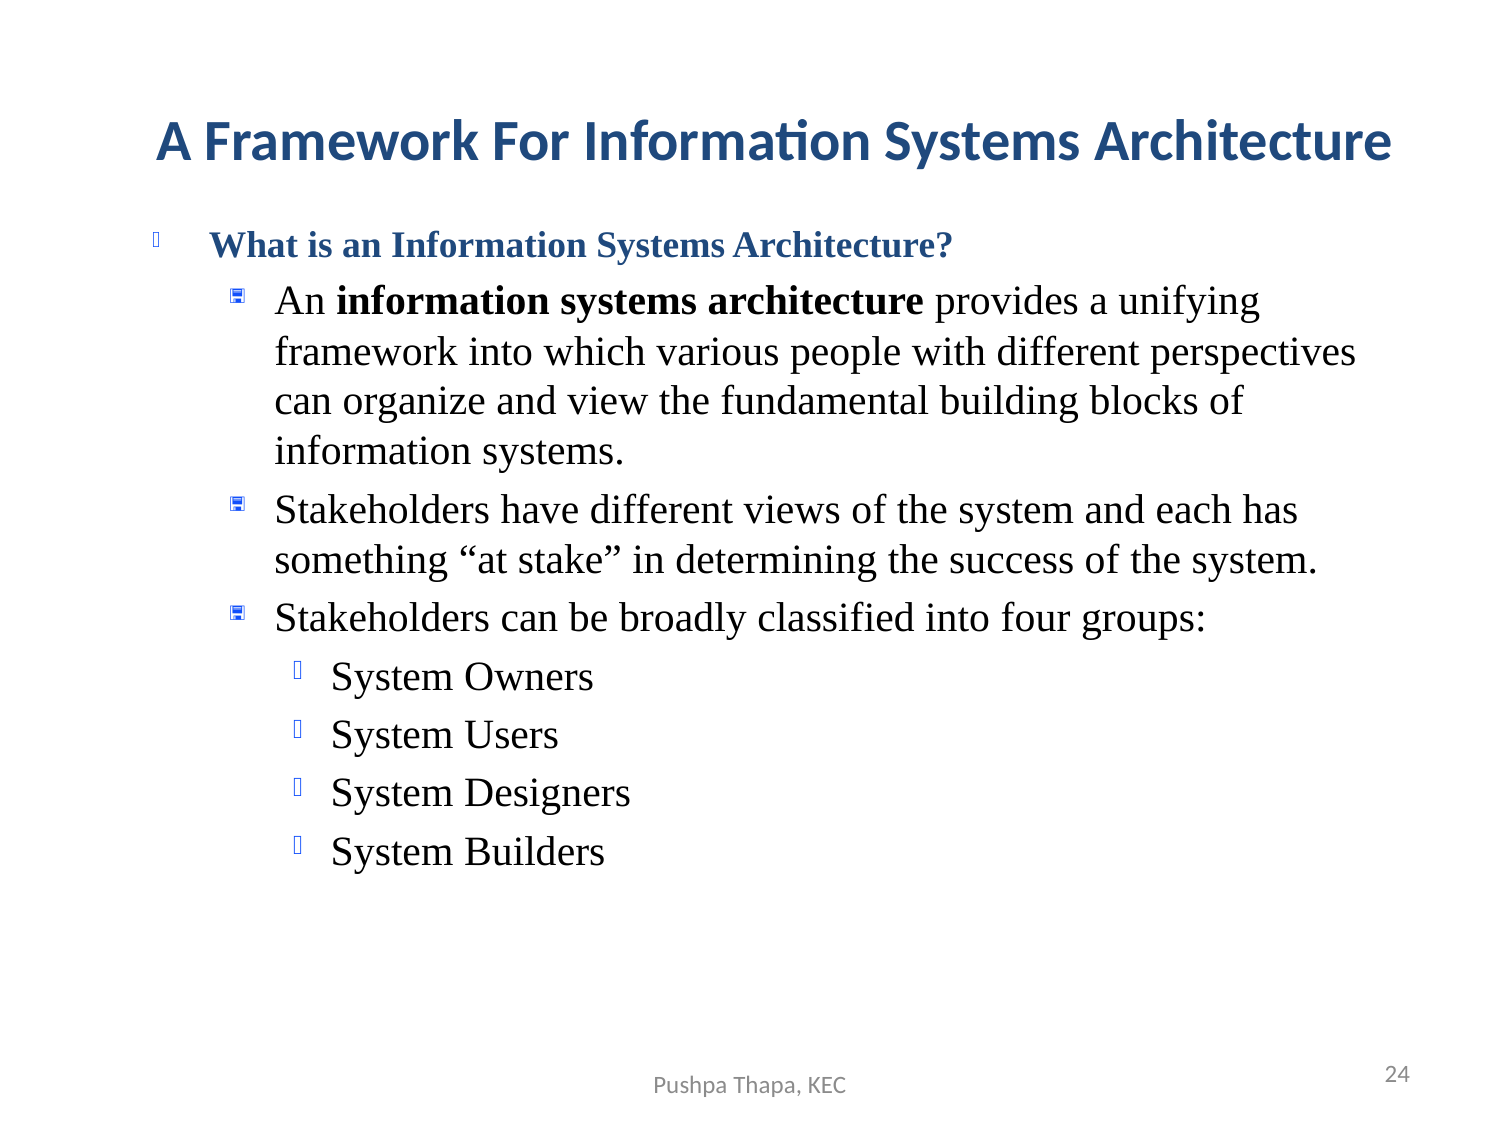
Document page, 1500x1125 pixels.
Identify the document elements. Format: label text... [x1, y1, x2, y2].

slide_number 24 [1074, 1042, 1425, 1103]
footer Pushpa Thapa, KEC [0, 1042, 1500, 1125]
text_box What is an Information Systems Architecture? An information systems architecture provides a unifying framework into which various people with different perspectives can organize and view the fundamental building blocks of information systems. Stakeholders have different views of the system and each has something “at stake” in determining the success of the system. Stakeholders can be broadly classified into four groups: System Owners System Users System Designers System Builders [137, 212, 1413, 1025]
text_box A Framework For Information Systems Architecture [87, 50, 1463, 225]
